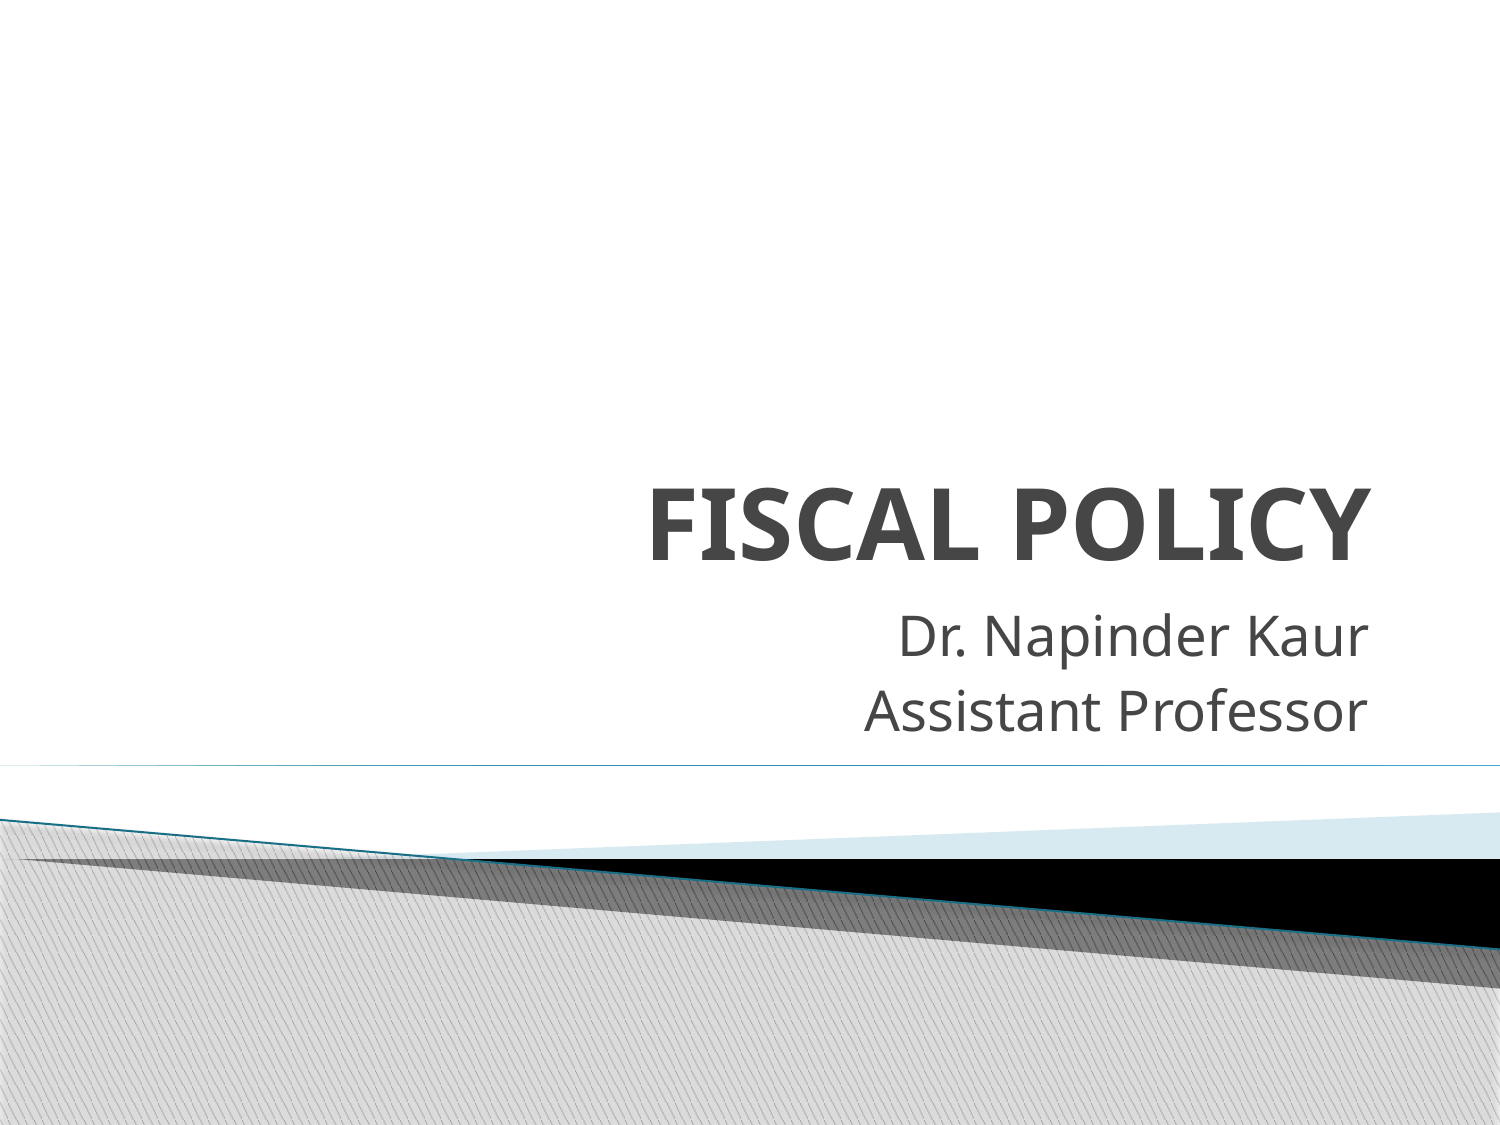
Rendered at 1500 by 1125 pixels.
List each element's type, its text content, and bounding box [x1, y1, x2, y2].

title FISCAL POLICY [112, 287, 1388, 588]
subtitle Dr. Napinder Kaur Assistant Professor [112, 592, 1388, 790]
picture [5, 859, 1500, 989]
